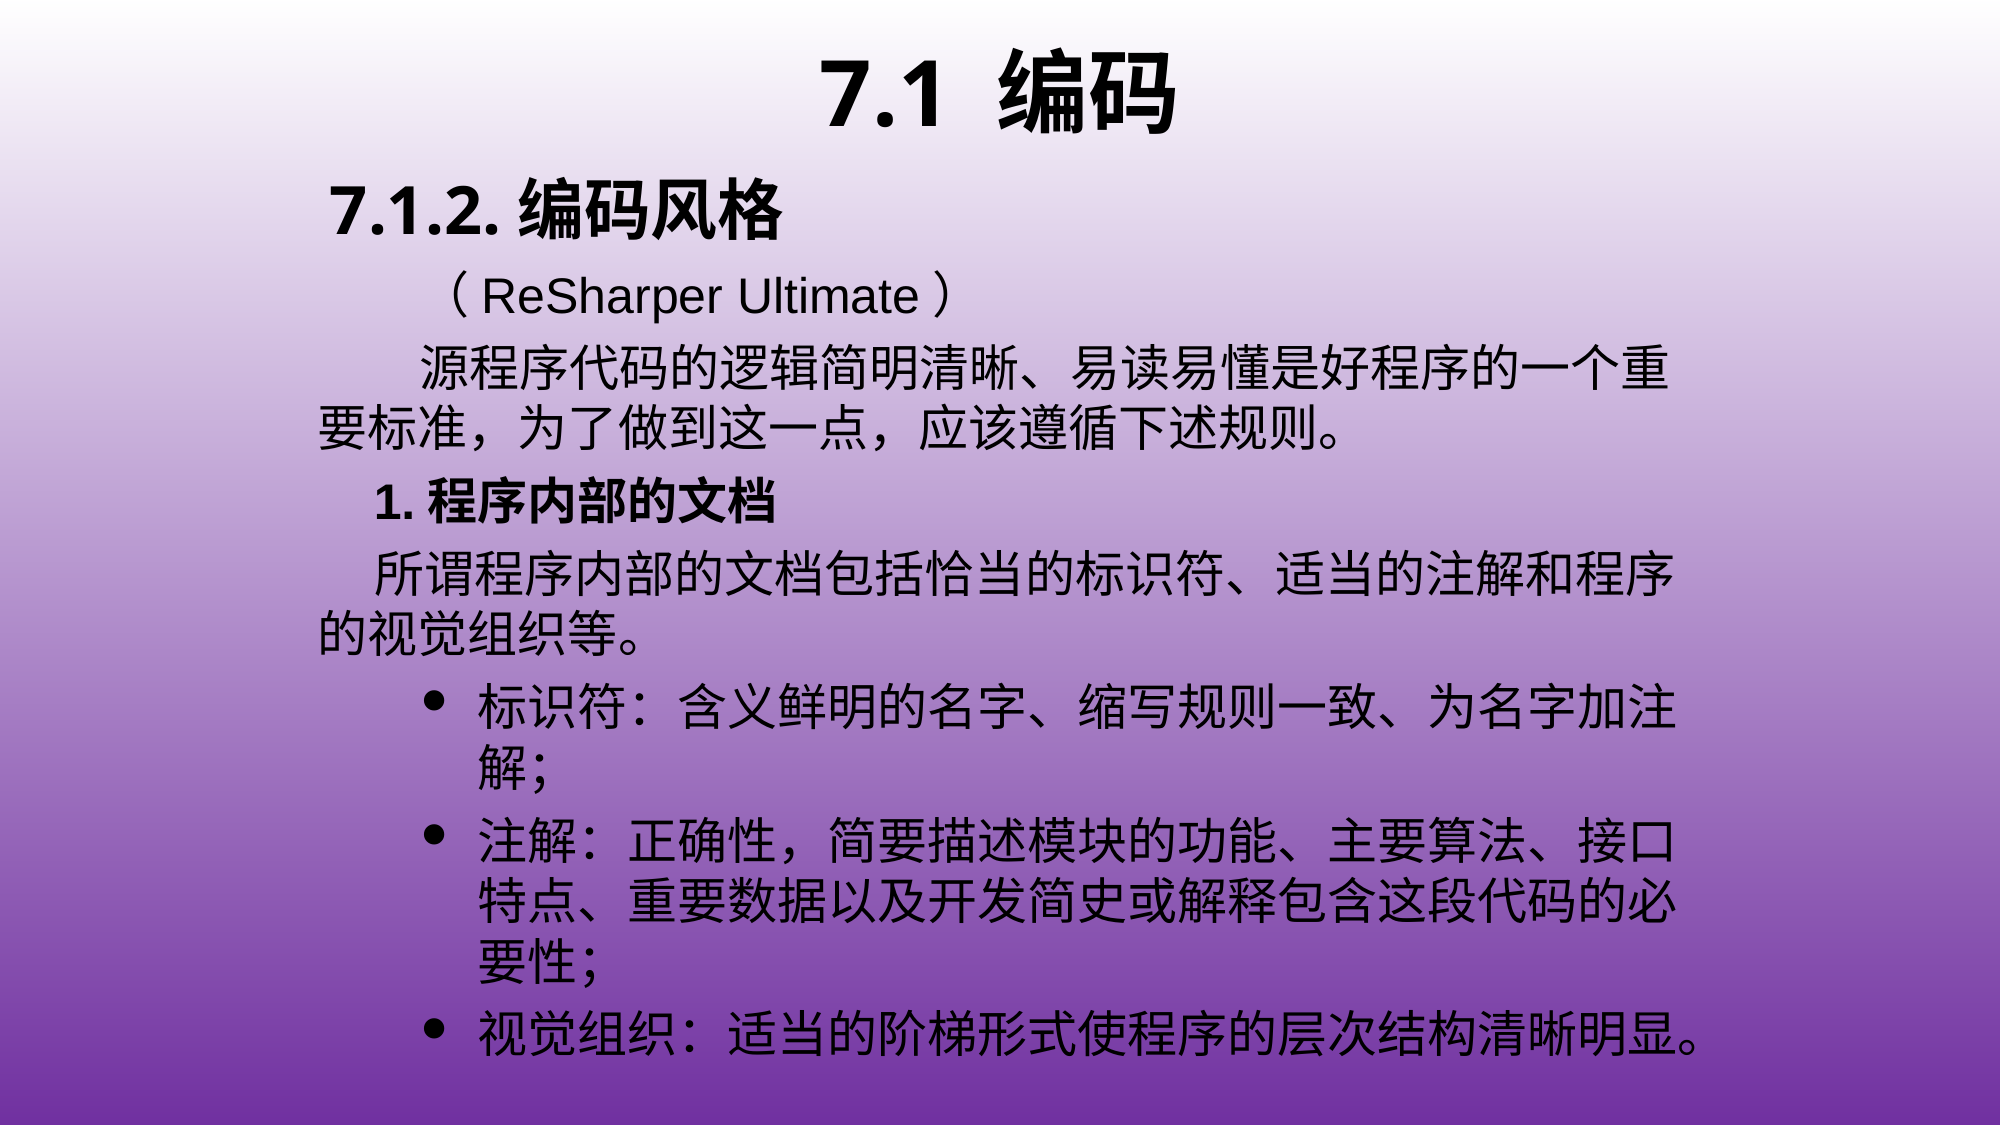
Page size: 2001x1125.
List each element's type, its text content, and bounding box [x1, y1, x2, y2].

title 7.1 编码 [324, 0, 1675, 184]
list 7.1.2.编码风格 [314, 160, 1665, 255]
text_box （ReSharper Ultimate） 源程序代码的逻辑简明清晰、易读易懂是好程序的一个重要标准，为了做到这一点，应该遵循下述规则。 1.程序内部的文档 所谓程序内部的文档包括恰当的标识符、适当的注解和程序的视觉组织等。 标识符：含义鲜明的名字、缩写规则一致、为名字加注解； 注解：正确性，简要描述模块的功能、主要算法、接口特点、重要数据以及开发简史或解释包含这段代码的必要性； 视觉组织：适当的阶梯形式使程序的层次结构清晰明显。 [303, 255, 1711, 1071]
